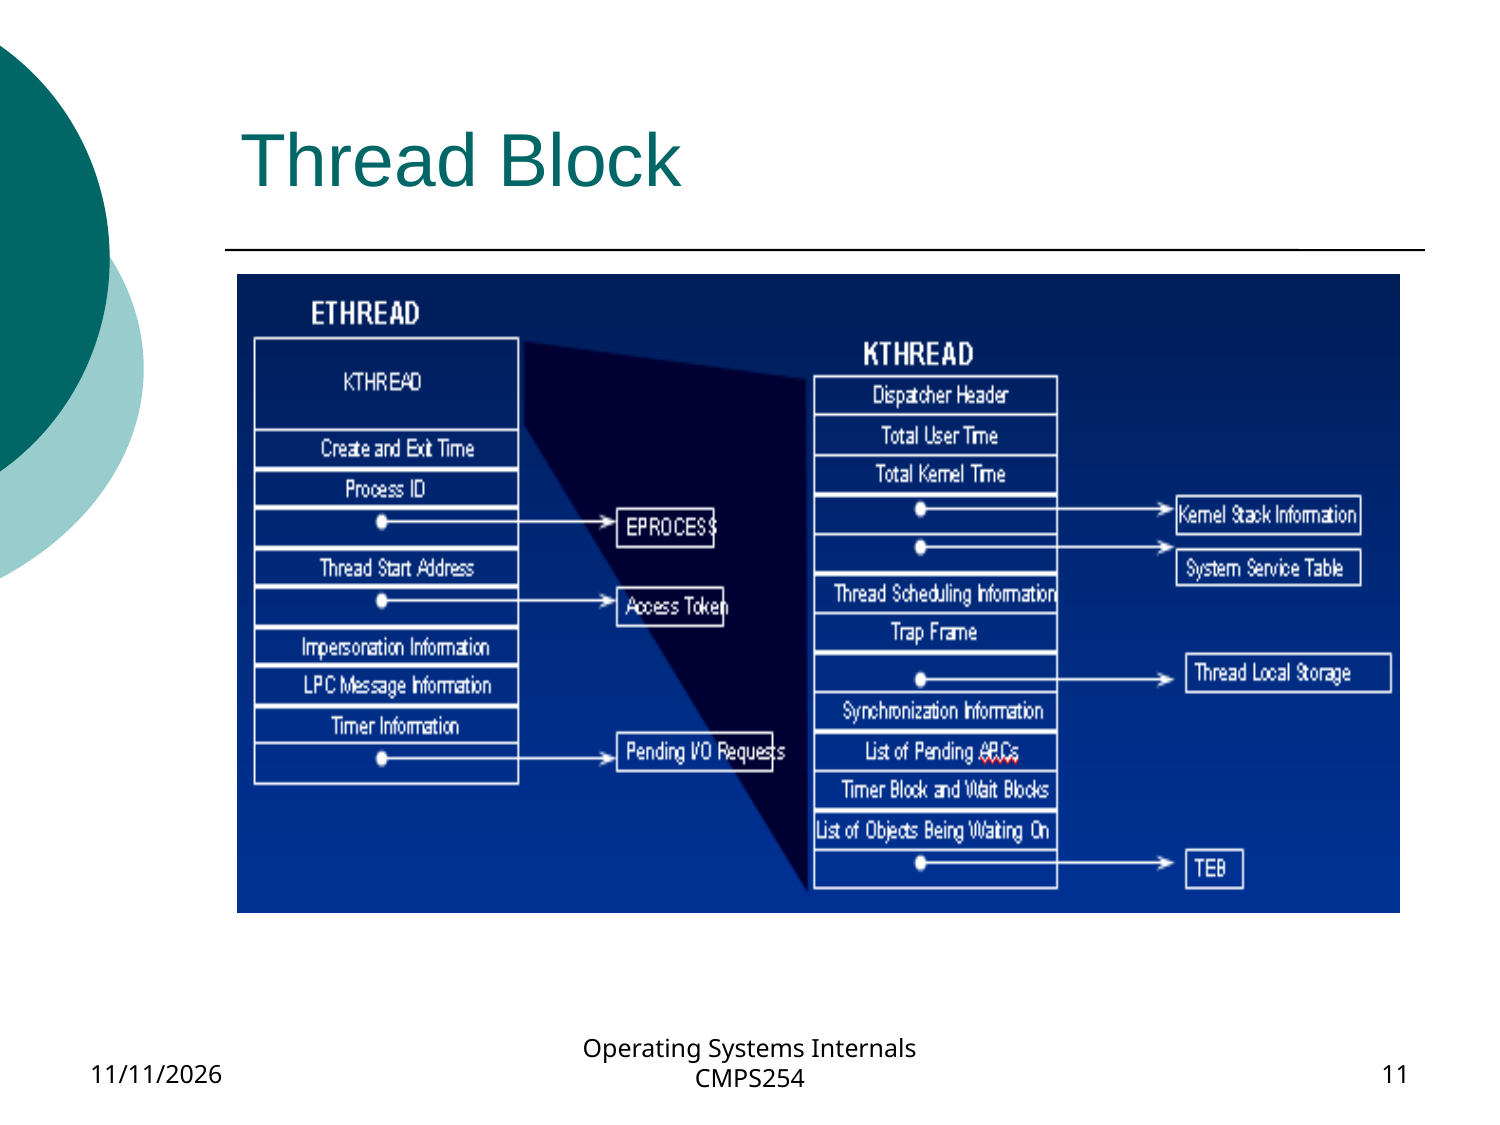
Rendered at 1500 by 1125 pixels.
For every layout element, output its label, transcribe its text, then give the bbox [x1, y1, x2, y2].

picture [237, 274, 1401, 913]
footer Operating Systems Internals CMPS254 [512, 1024, 988, 1101]
text_box Thread Block [225, 62, 1400, 250]
slide_number 11 [1074, 1024, 1426, 1101]
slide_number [74, 1024, 426, 1101]
